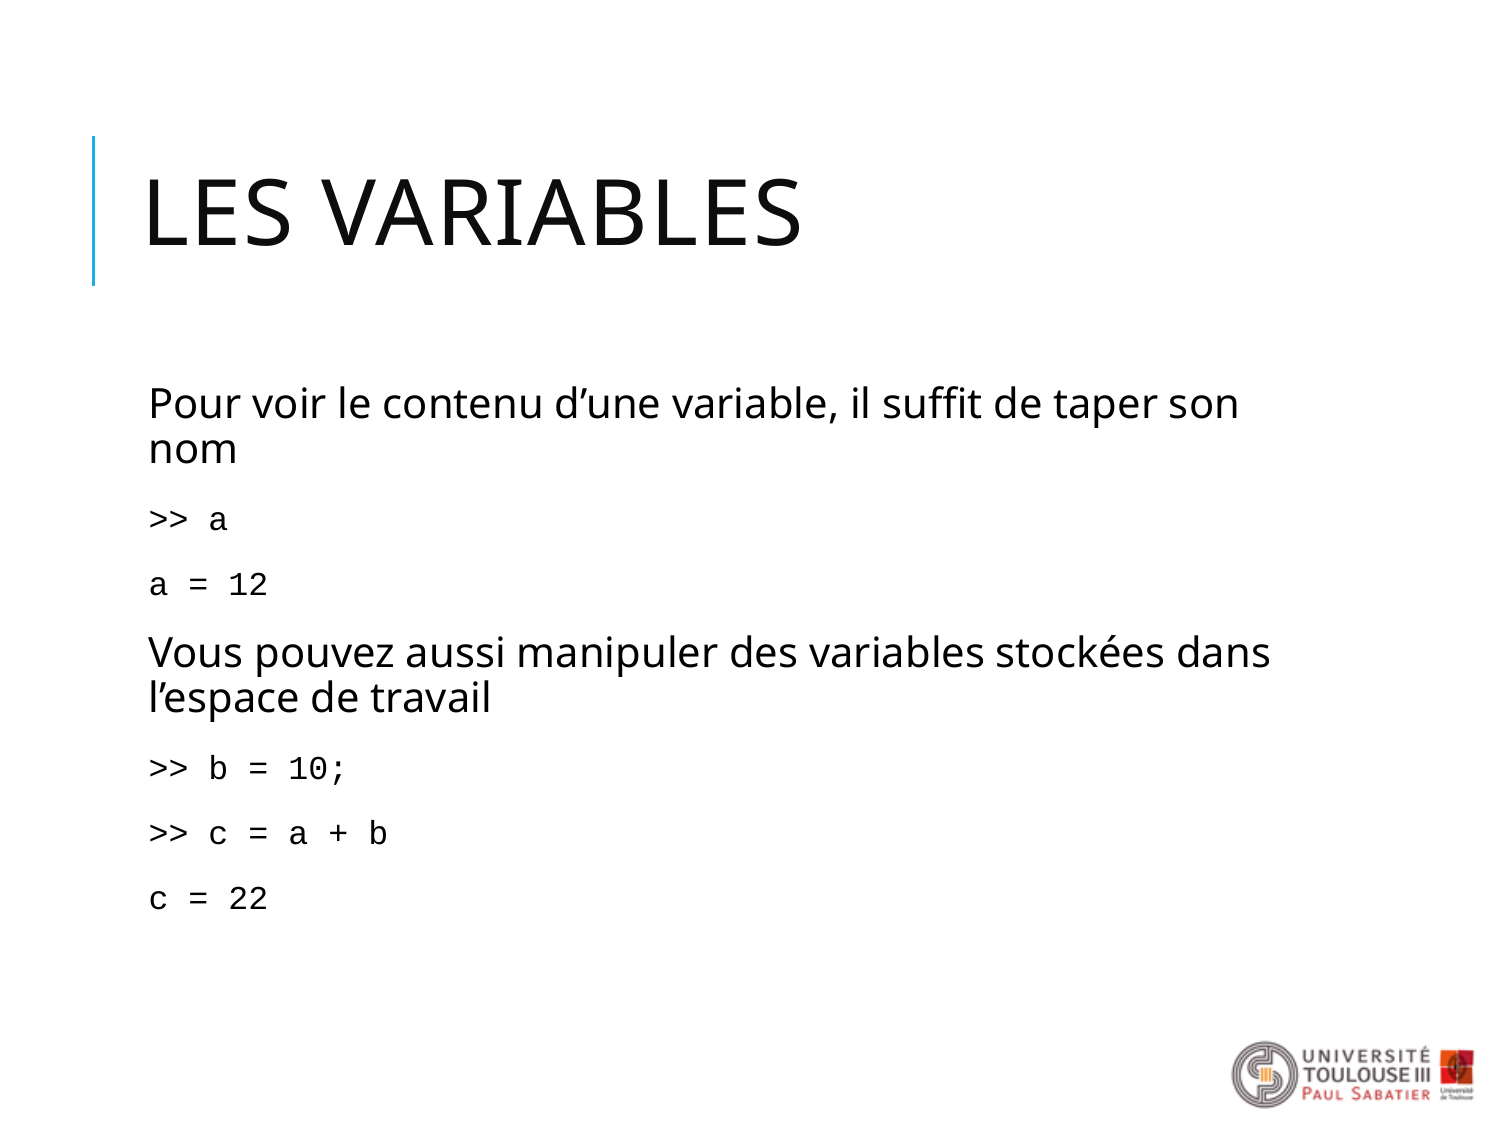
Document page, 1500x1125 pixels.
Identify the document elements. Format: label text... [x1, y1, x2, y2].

picture [1222, 1030, 1482, 1117]
title Les variables [126, 96, 1322, 342]
list Pour voir le contenu d’une variable, il suffit de taper son nom >> a a = 12 Vous pouvez aussi manipuler des variables stockées dans l’espace de travail >> b = 10; >> c = a + b c = 22 [126, 375, 1322, 1035]
